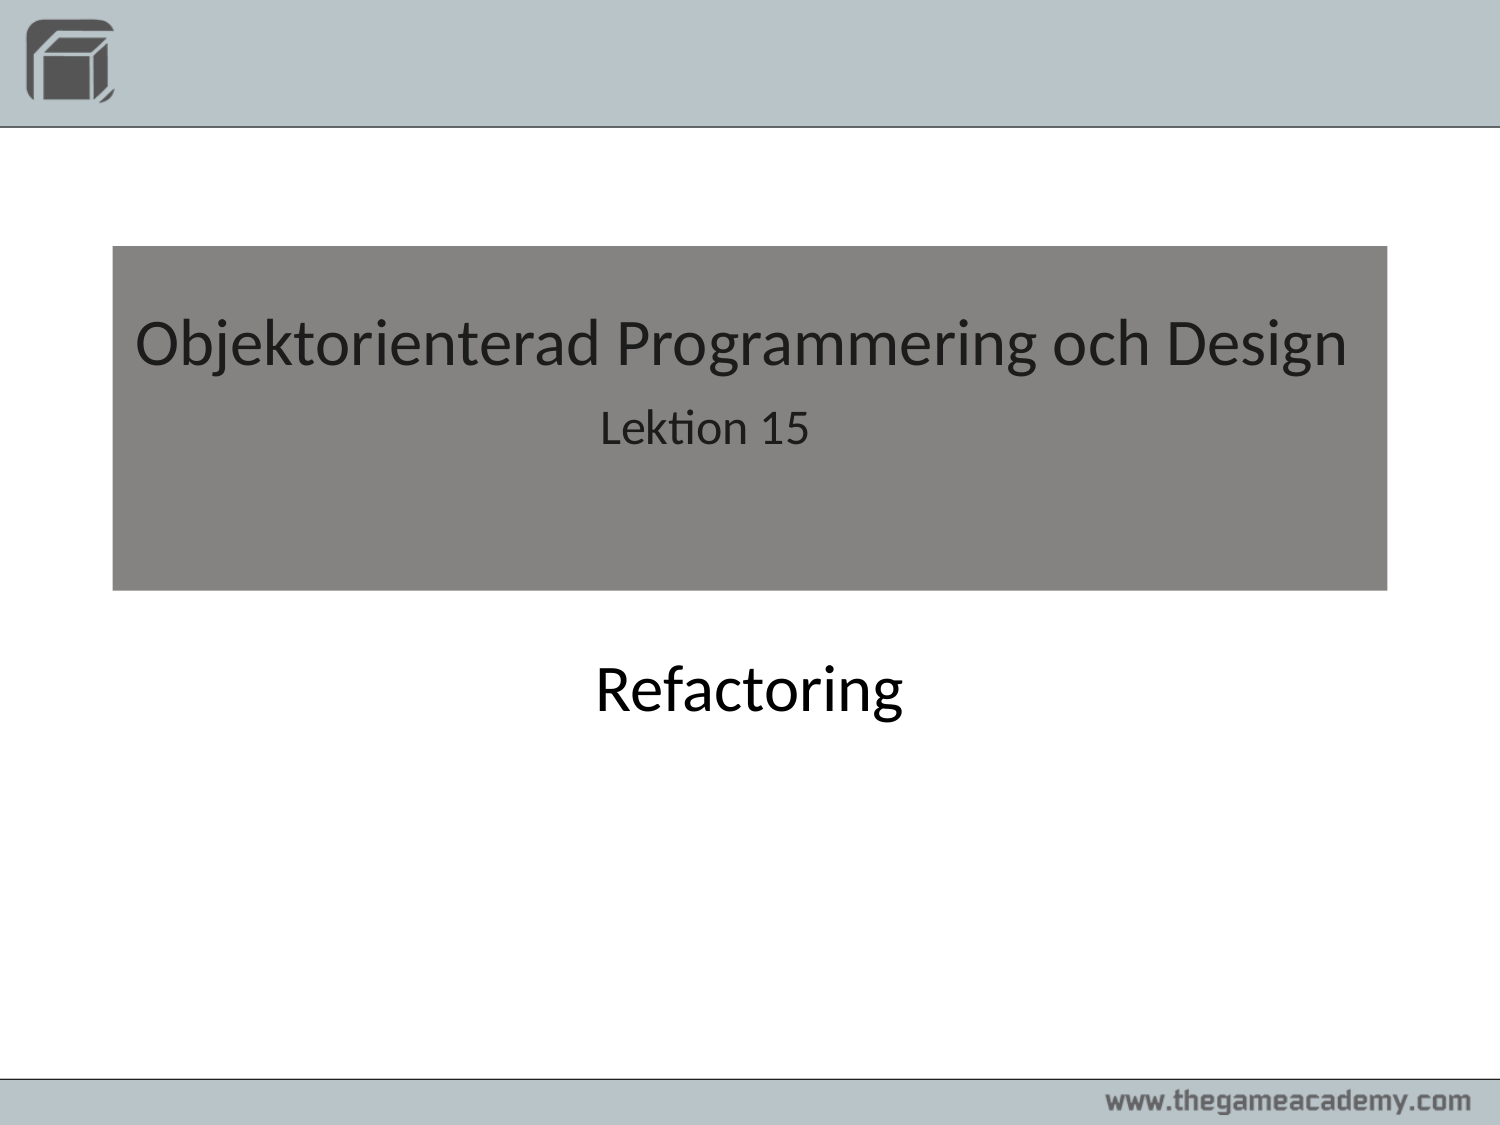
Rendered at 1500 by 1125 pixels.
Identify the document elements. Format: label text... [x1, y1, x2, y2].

picture [0, 0, 1500, 1125]
title Objektorienterad Programmering och Design Lektion 15 [112, 246, 1388, 591]
subtitle Refactoring [225, 637, 1275, 925]
